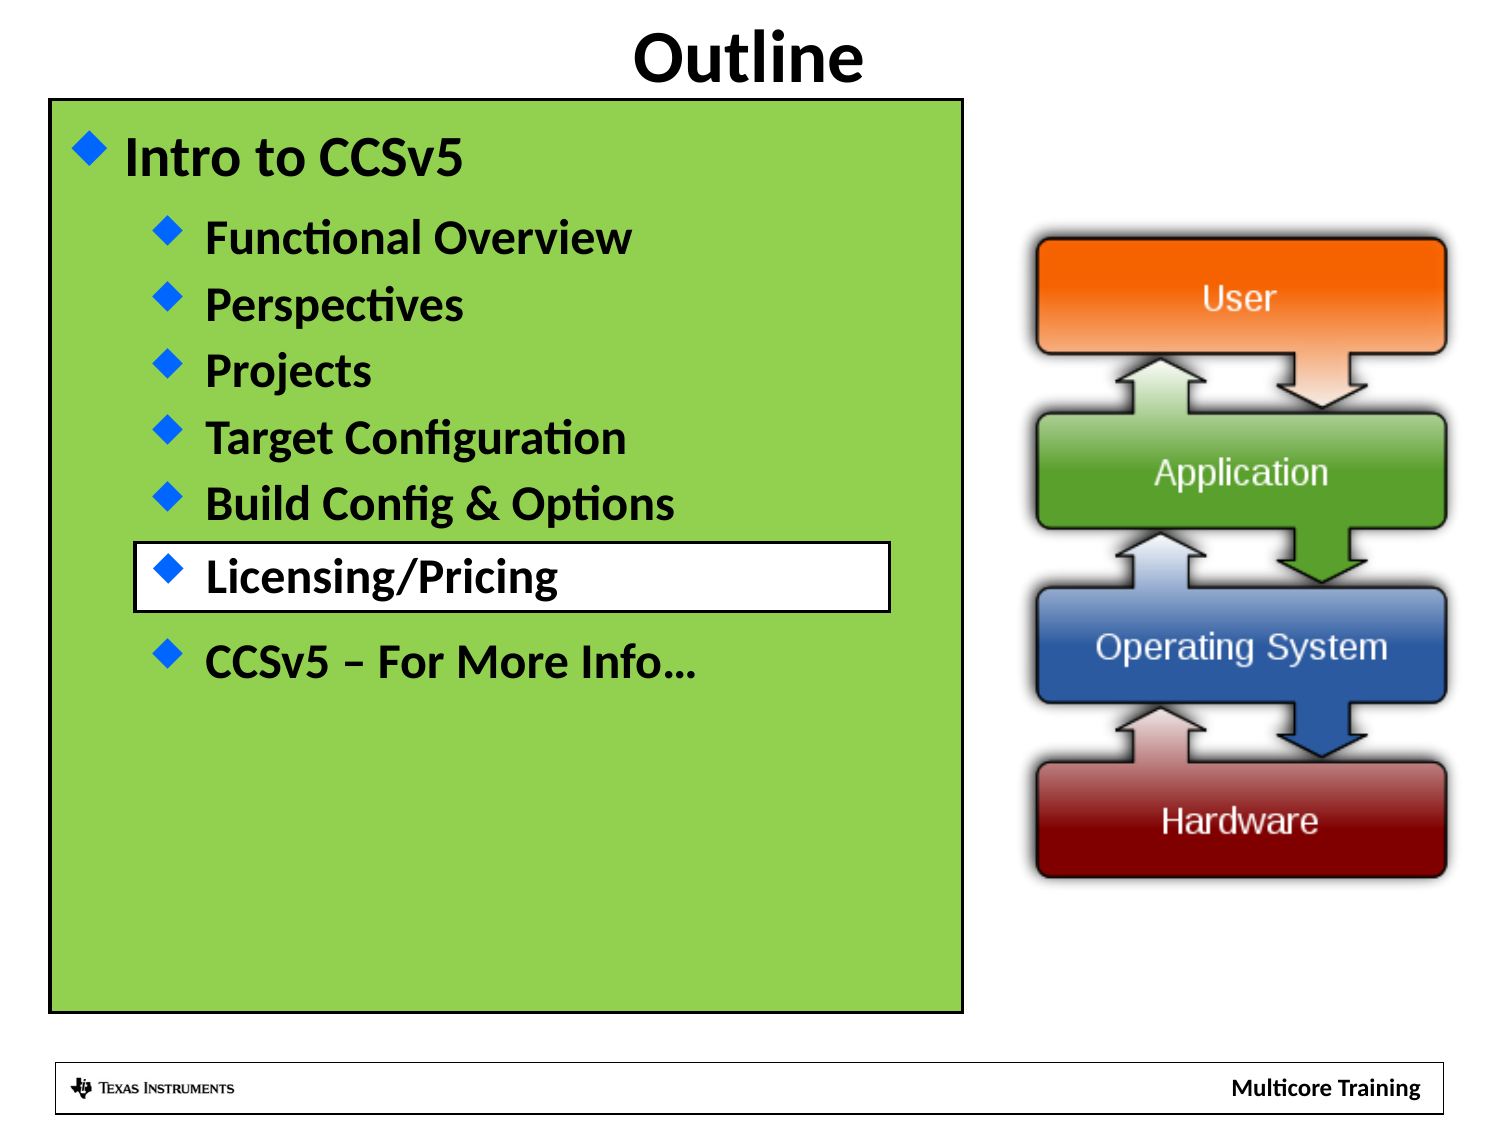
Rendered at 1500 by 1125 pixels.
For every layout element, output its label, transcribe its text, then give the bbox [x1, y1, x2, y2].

title Outline [0, 0, 1500, 122]
text_box CCSv5 – For More Info… [134, 632, 900, 693]
text_box [49, 122, 963, 1013]
text_box Functional Overview [134, 208, 900, 269]
picture [1010, 215, 1474, 901]
text_box Intro to CCSv5 [53, 118, 963, 197]
text_box Target Configuration [134, 407, 900, 468]
text_box Perspectives [134, 274, 900, 335]
picture [59, 1066, 245, 1110]
text_box Build Config & Options [134, 474, 900, 535]
text_box Projects [134, 341, 900, 402]
text_box Licensing/Pricing [135, 542, 890, 612]
